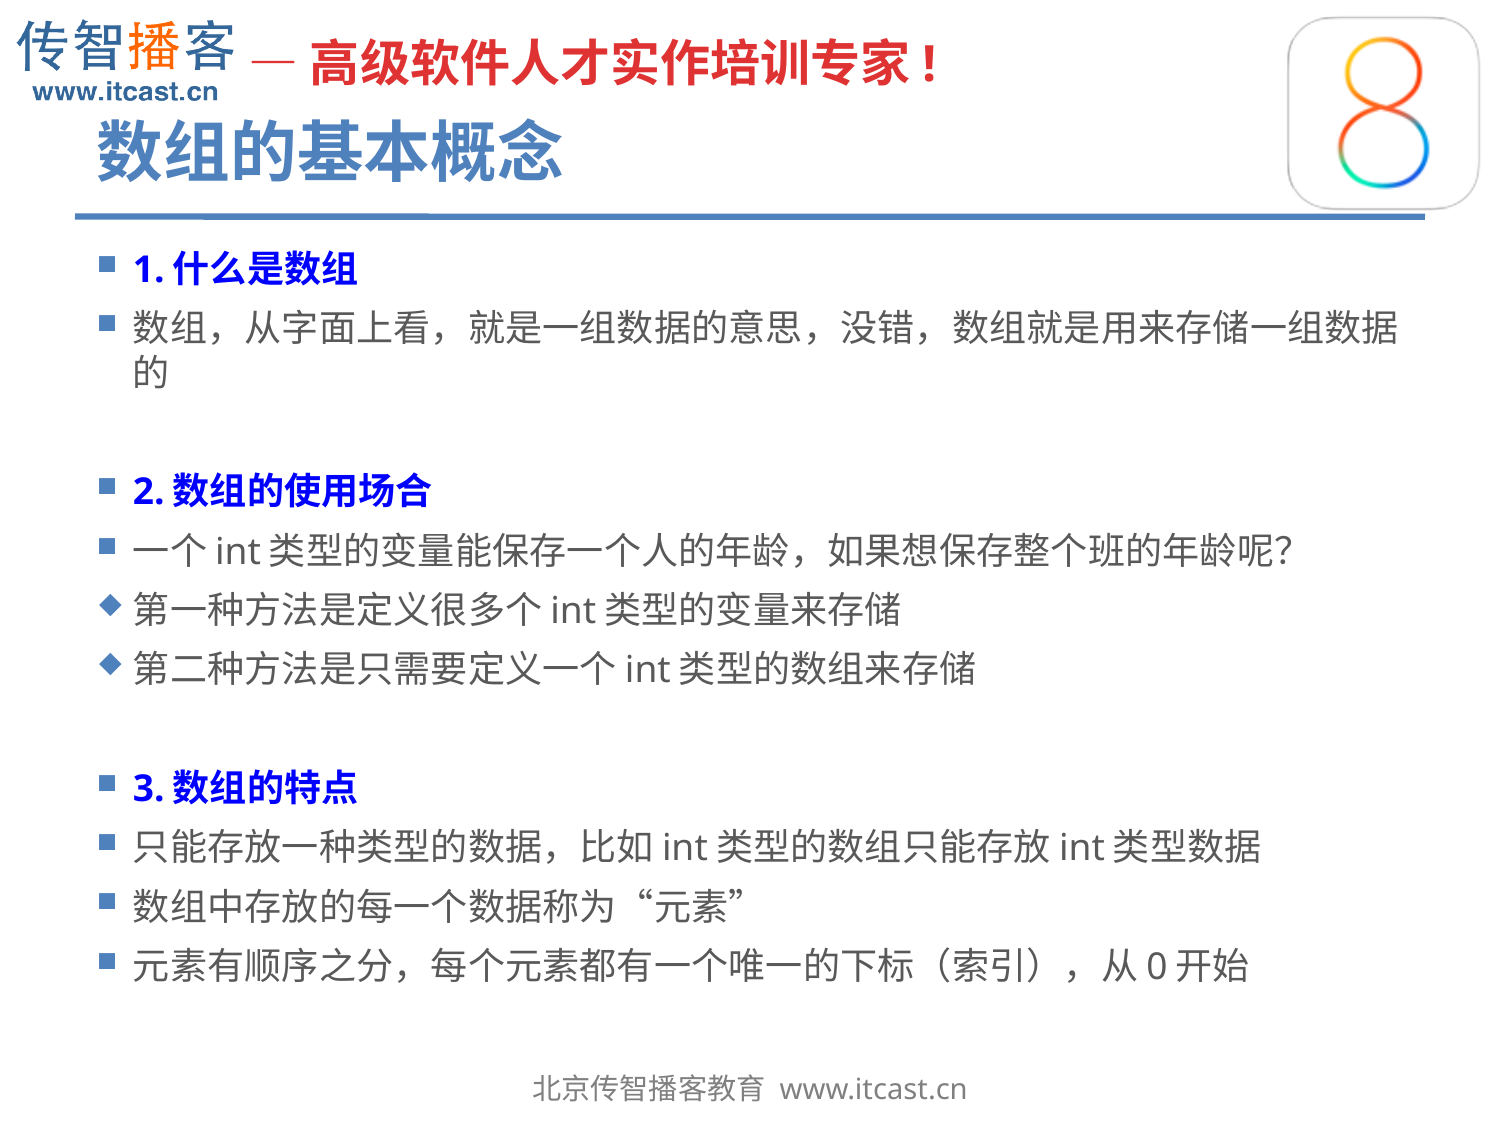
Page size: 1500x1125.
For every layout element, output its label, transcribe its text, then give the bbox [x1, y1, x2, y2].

picture [16, 19, 234, 101]
title 数组的基本概念 [81, 102, 1416, 237]
list 1.什么是数组 数组，从字面上看，就是一组数据的意思，没错，数组就是用来存储一组数据的 2.数组的使用场合 一个int类型的变量能保存一个人的年龄，如果想保存整个班的年龄呢？ 第一种方法是定义很多个int类型的变量来存储 第二种方法是只需要定义一个int类型的数组来存储 3.数组的特点 只能存放一种类型的数据，比如int类型的数组只能存放int类型数据 数组中存放的每一个数据称为“元素” 元素有顺序之分，每个元素都有一个唯一的下标（索引），从0开始 [81, 237, 1416, 1005]
picture [1270, 0, 1497, 227]
